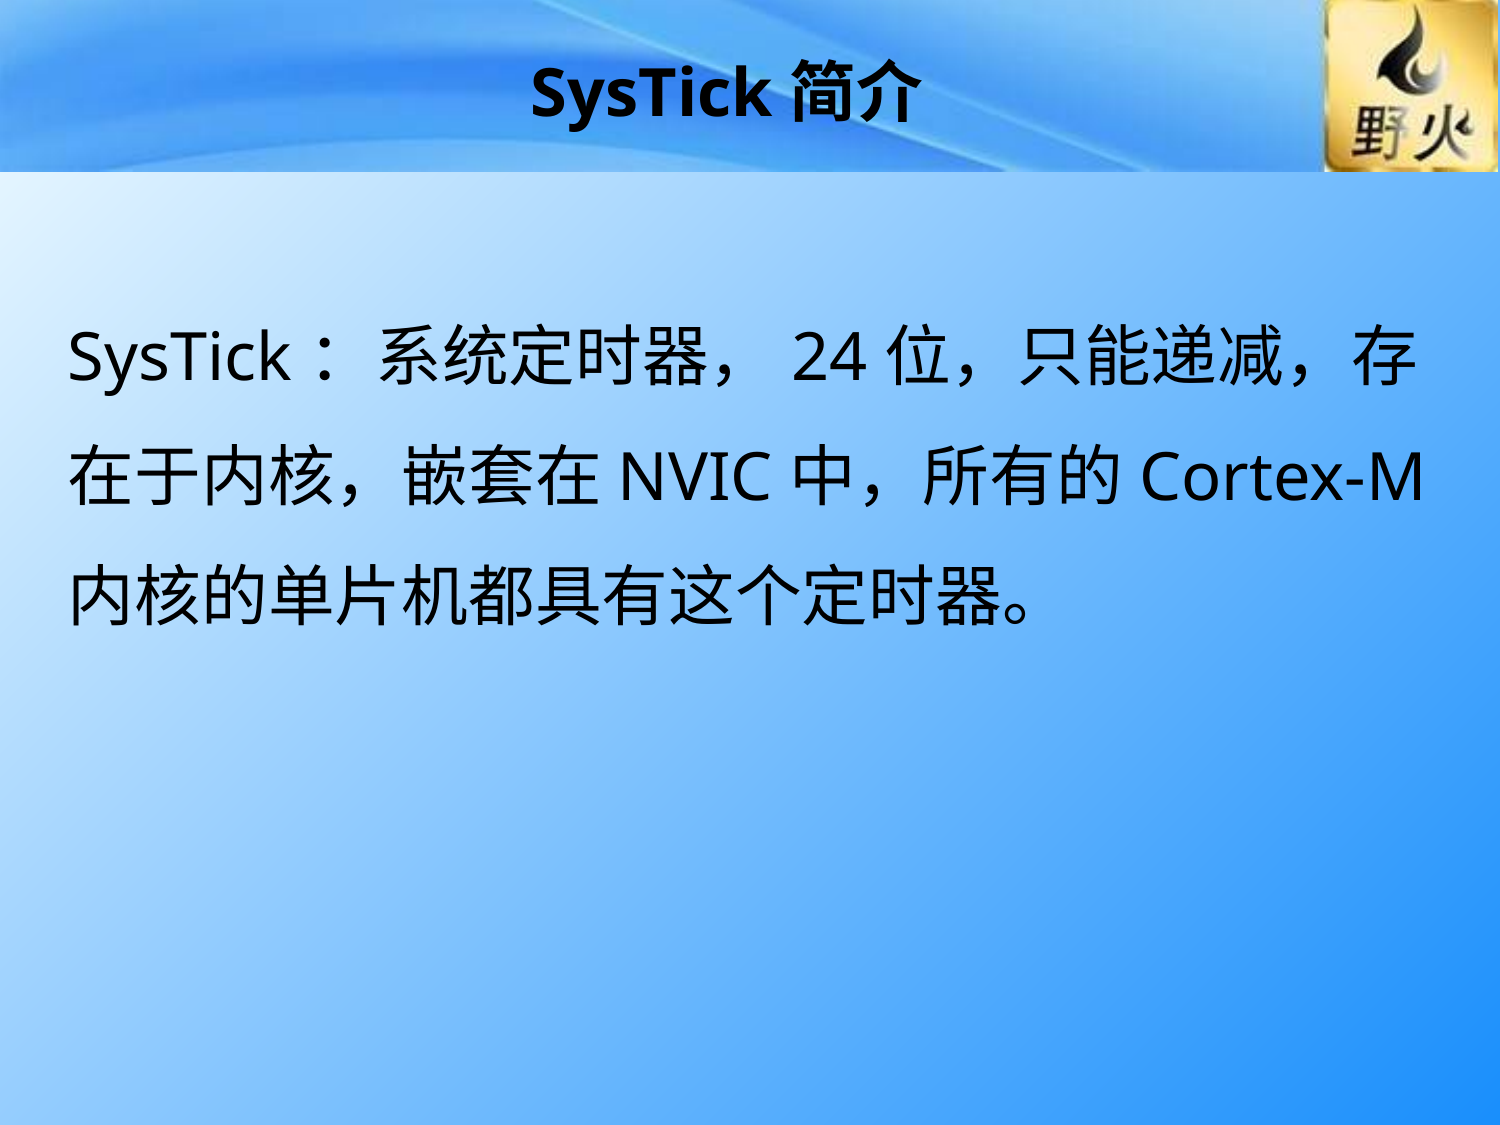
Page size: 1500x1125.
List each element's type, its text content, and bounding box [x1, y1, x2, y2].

text_box SysTick：系统定时器，24位，只能递减，存在于内核，嵌套在NVIC中，所有的Cortex-M内核的单片机都具有这个定时器。 [53, 266, 1459, 641]
picture [0, 0, 1498, 172]
